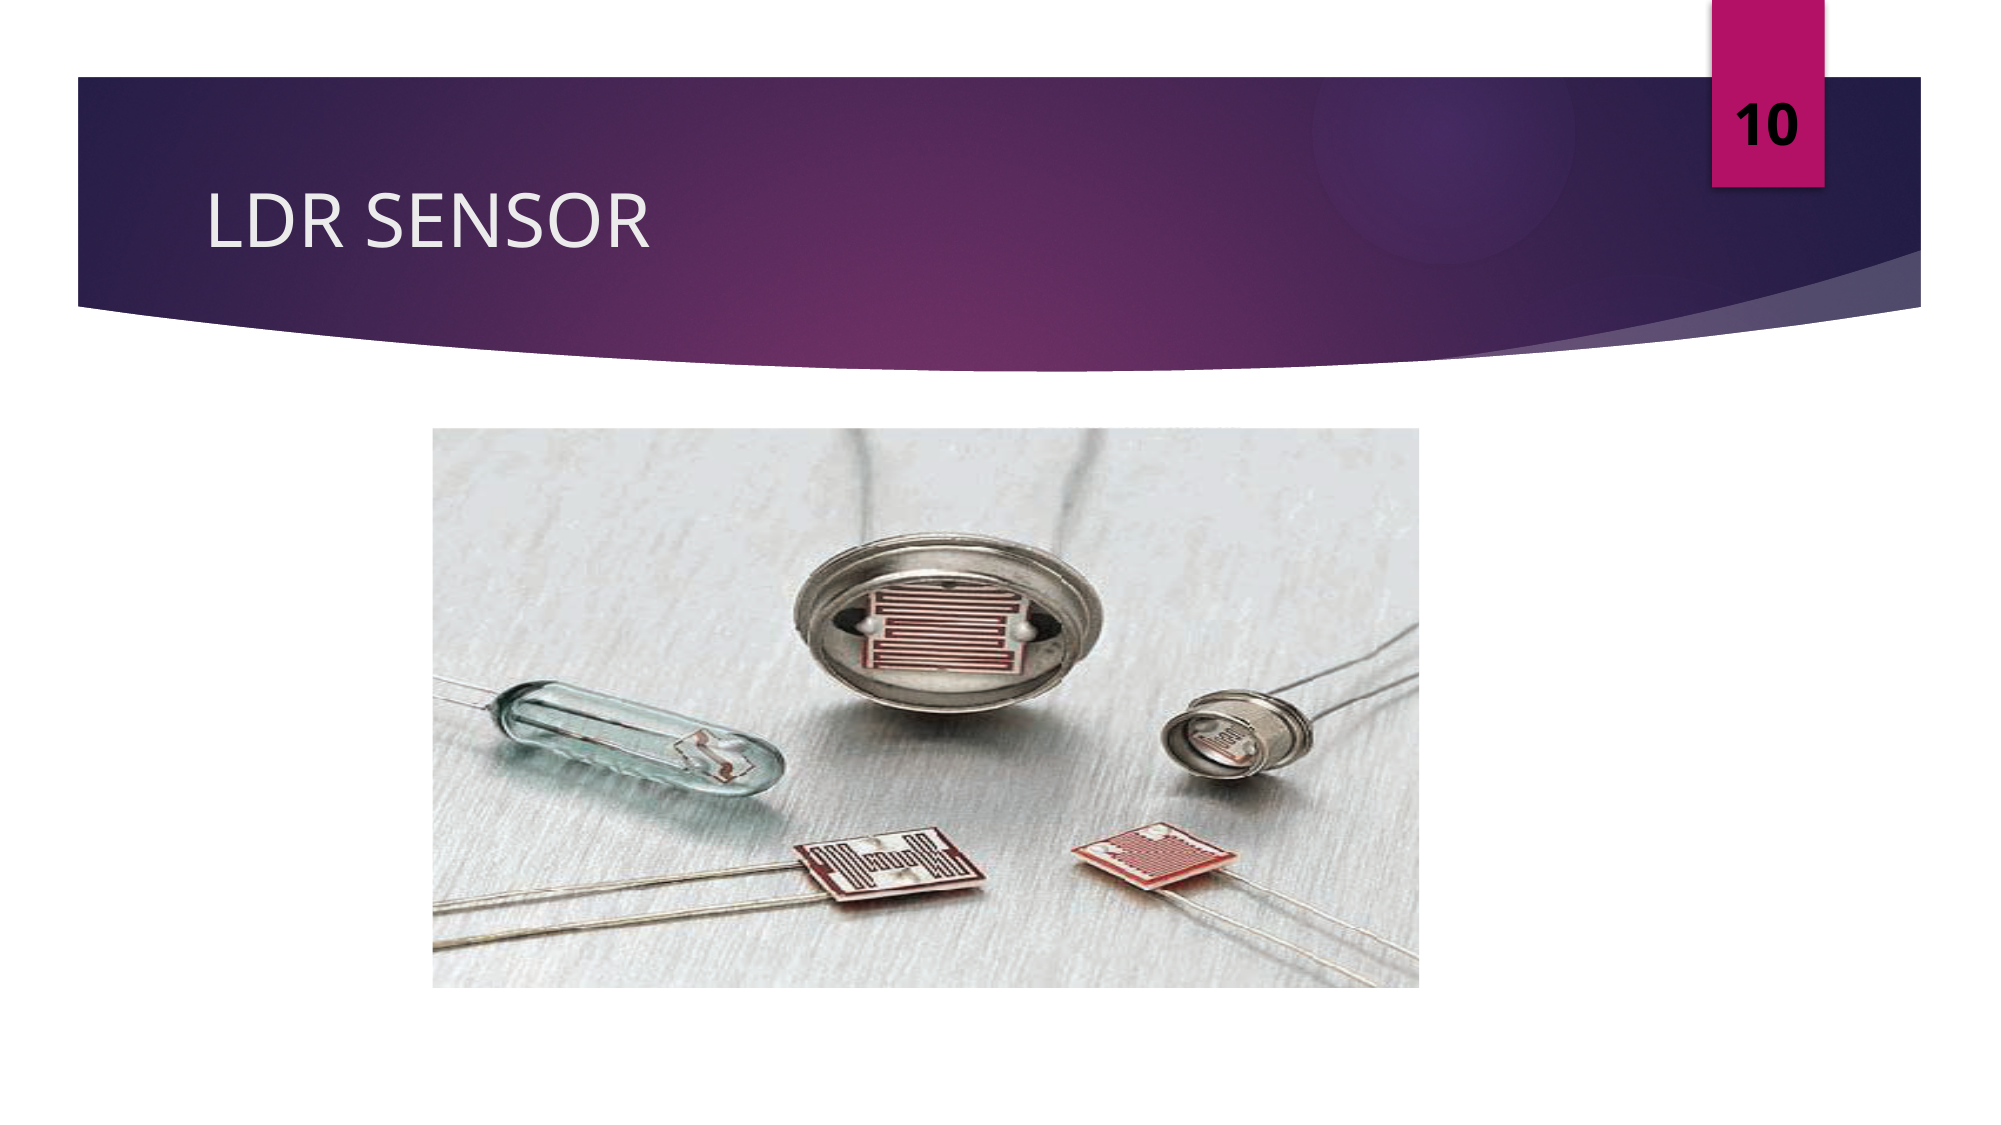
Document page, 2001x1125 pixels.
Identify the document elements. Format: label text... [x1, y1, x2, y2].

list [432, 426, 1420, 988]
slide_number 10 [1698, 48, 1836, 175]
title LDR SENSOR [189, 159, 1627, 276]
